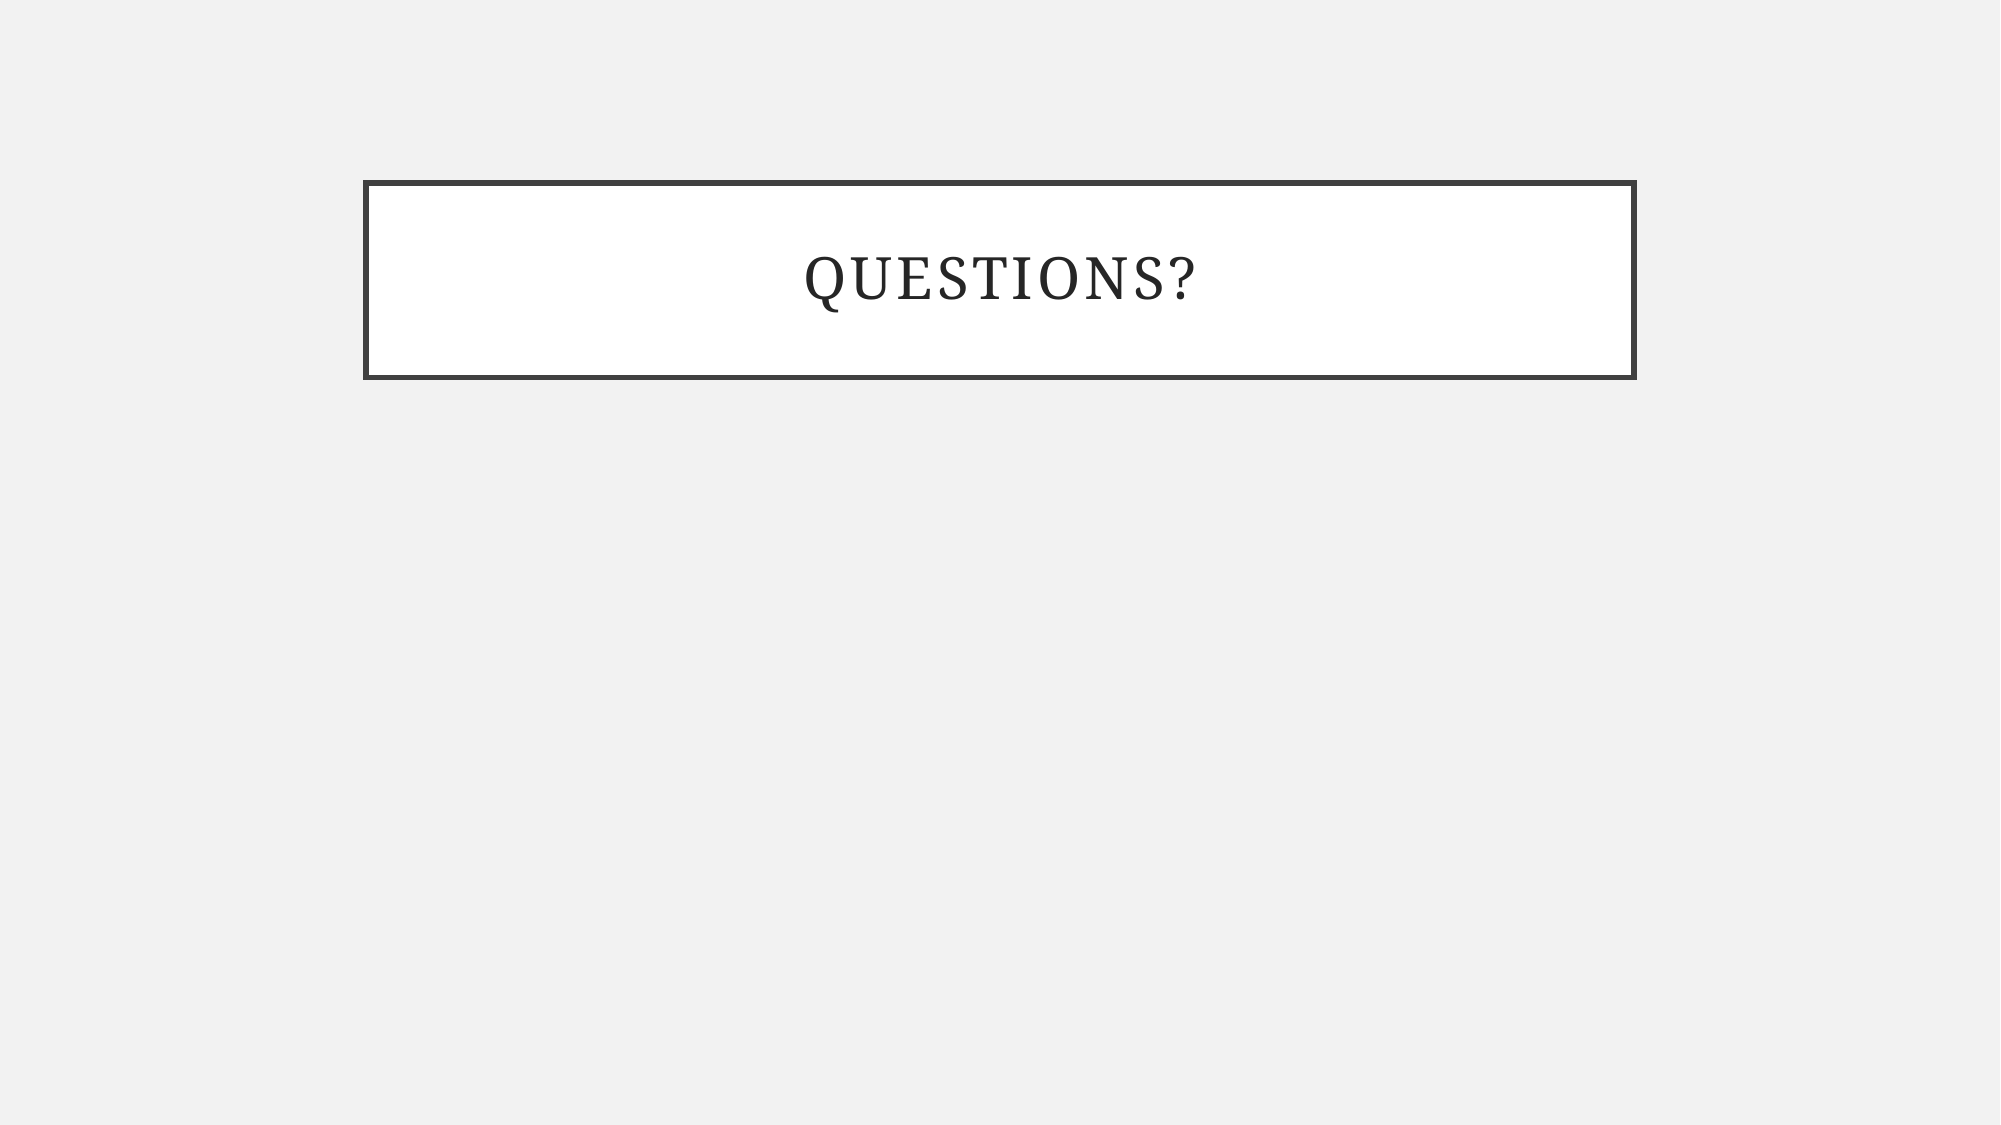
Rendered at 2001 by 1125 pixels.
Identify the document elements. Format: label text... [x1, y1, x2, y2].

title Questions? [363, 180, 1637, 380]
